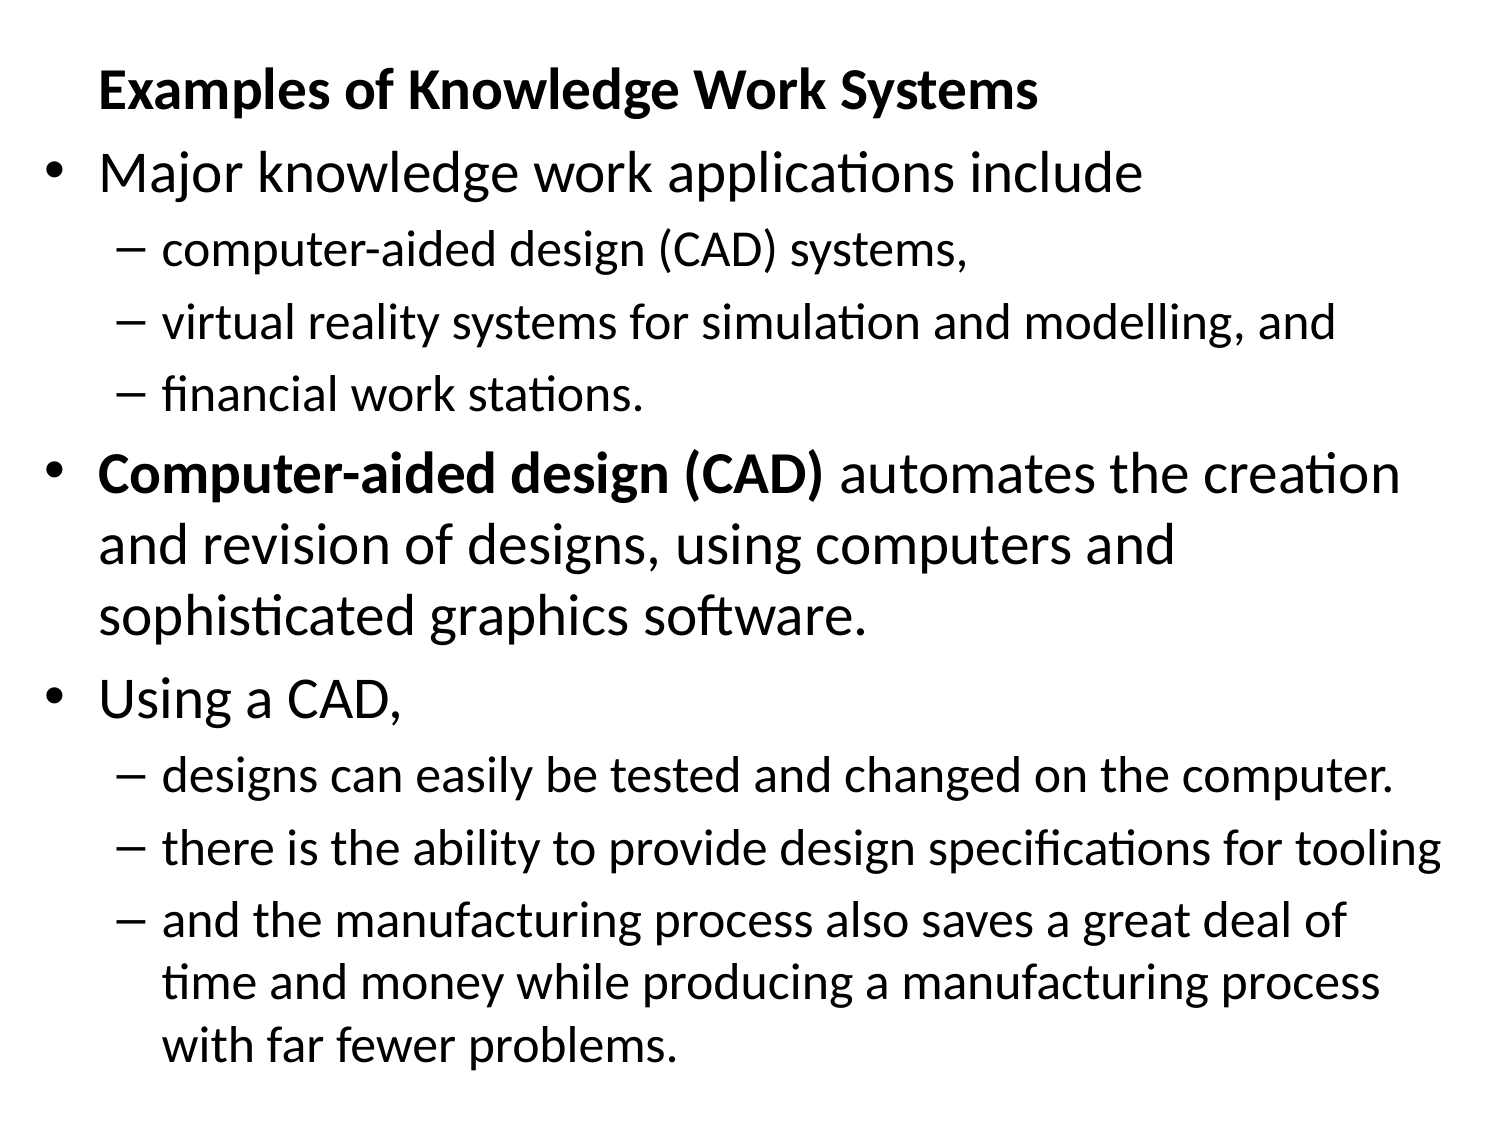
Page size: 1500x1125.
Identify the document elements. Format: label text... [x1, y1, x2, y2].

list Examples of Knowledge Work Systems Major knowledge work applications include computer-aided design (CAD) systems, virtual reality systems for simulation and modelling, and financial work stations. Computer-aided design (CAD) automates the creation and revision of designs, using computers and sophisticated graphics software. Using a CAD, designs can easily be tested and changed on the computer. there is the ability to provide design specifications for tooling and the manufacturing process also saves a great deal of time and money while producing a manufacturing process with far fewer problems. [29, 42, 1471, 1094]
